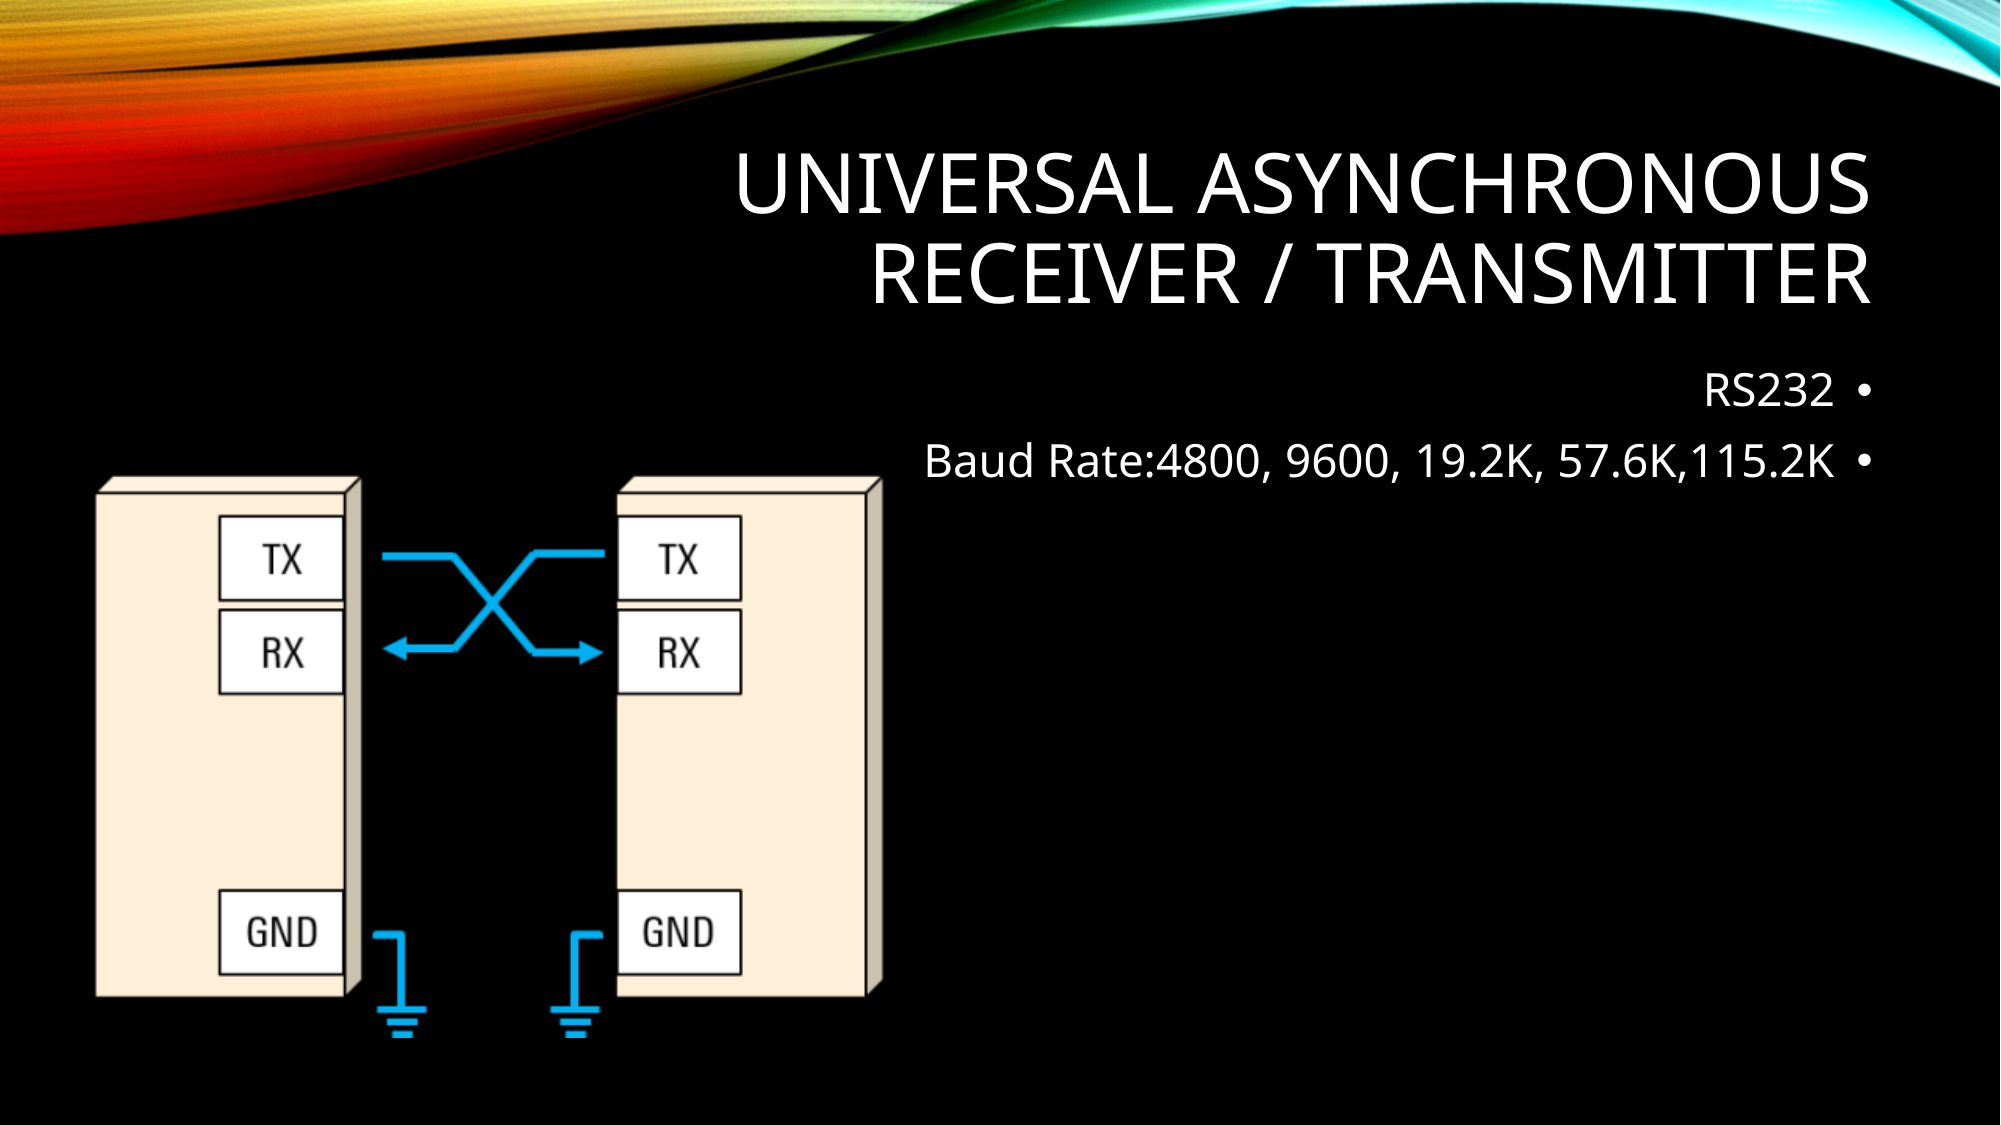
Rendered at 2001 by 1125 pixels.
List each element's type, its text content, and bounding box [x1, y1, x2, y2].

picture [0, 0, 2000, 237]
title Universal Asynchronous Receiver / Transmitter [474, 125, 1888, 338]
text_box RS232 Baud Rate:4800, 9600, 19.2K, 57.6K,115.2K [112, 359, 1888, 1021]
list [0, 474, 990, 1038]
